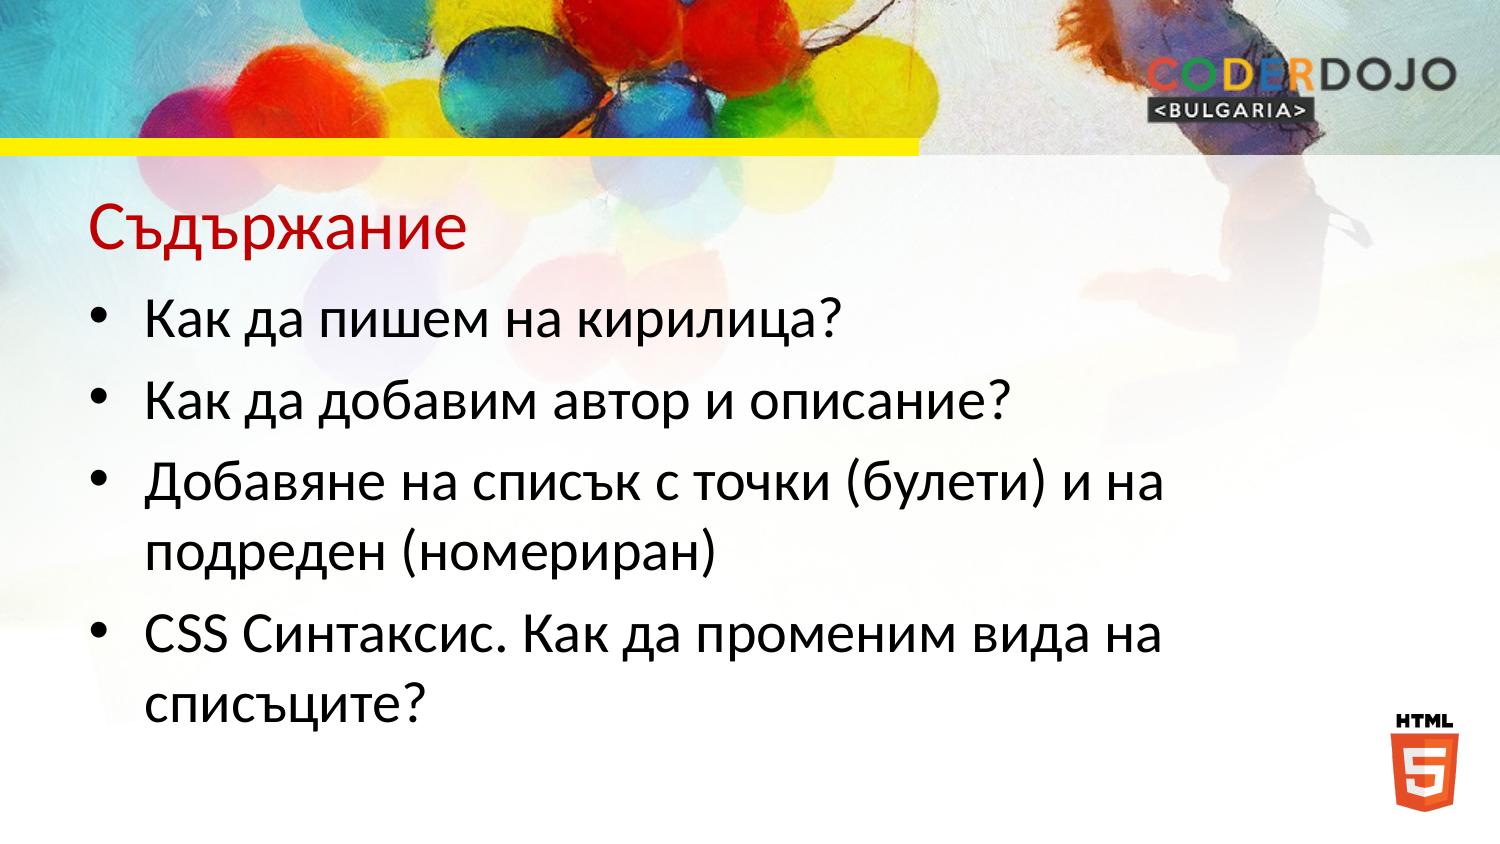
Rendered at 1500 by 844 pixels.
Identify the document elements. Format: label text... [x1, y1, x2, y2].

title Съдържание [73, 171, 1427, 271]
picture [0, 0, 1500, 844]
list Как да пишем на кирилица? Как да добавим автор и описание? Добавяне на списък с точки (булети) и на подреден (номериран) CSS Синтаксис. Как да променим вида на списъците? [73, 271, 1427, 798]
